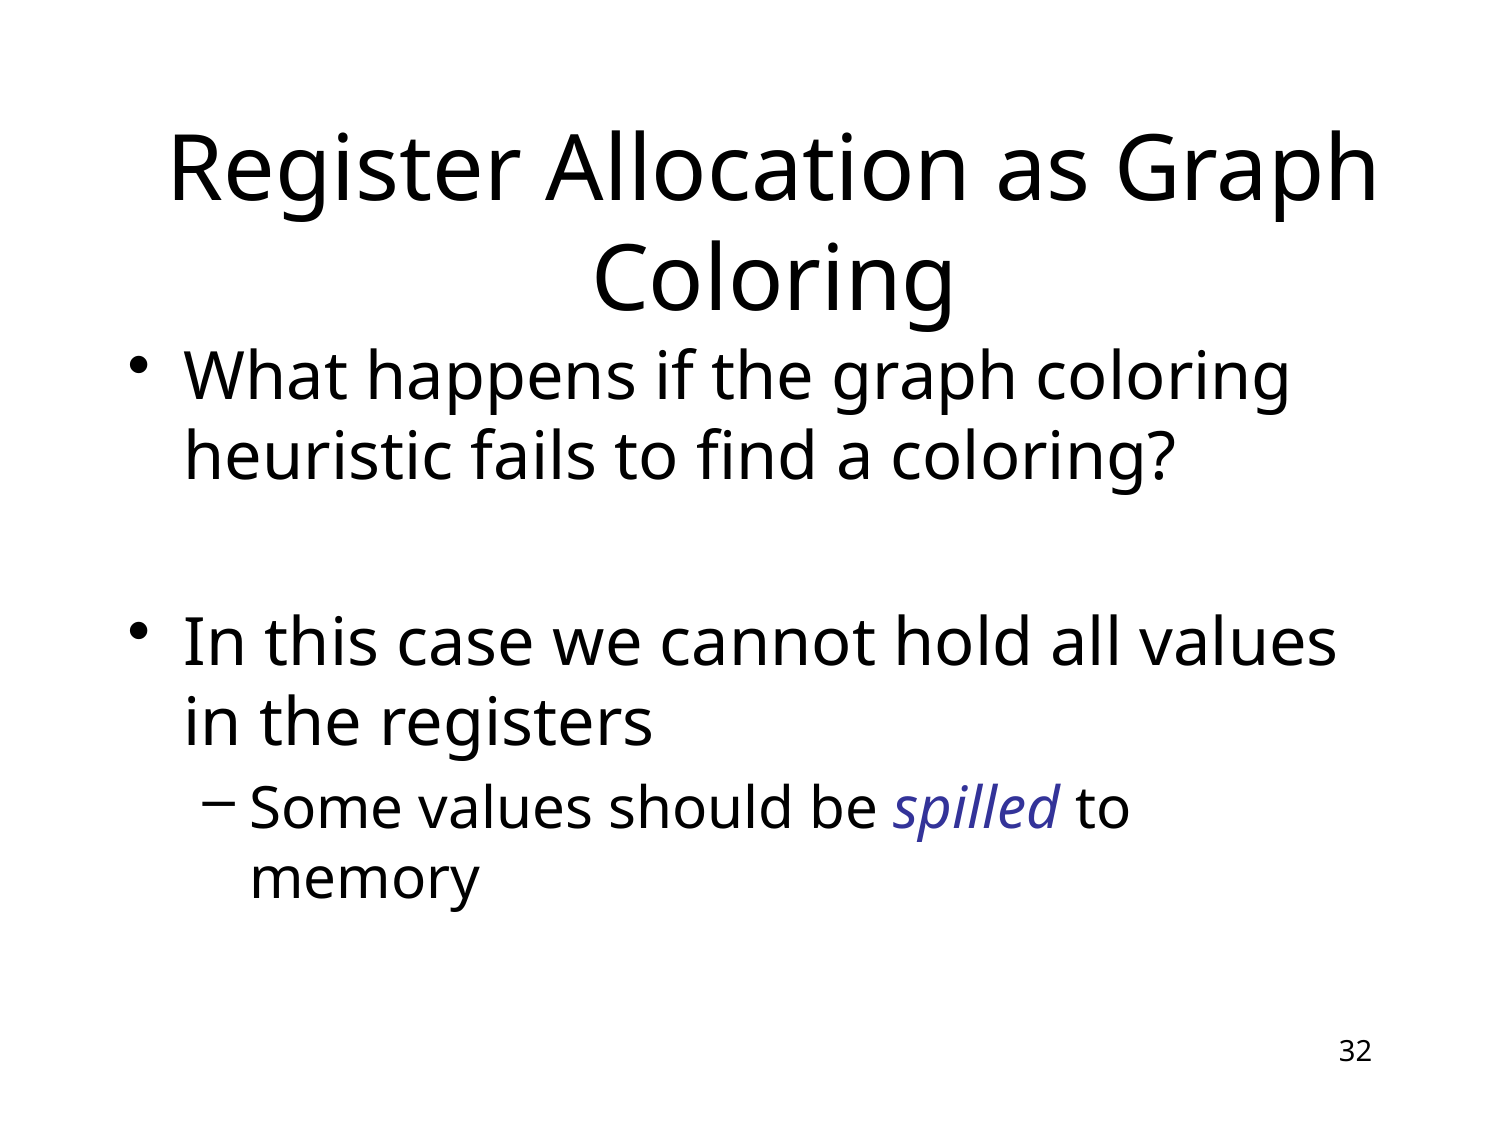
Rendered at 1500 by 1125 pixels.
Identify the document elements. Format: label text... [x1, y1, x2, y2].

list What happens if the graph coloring heuristic fails to find a coloring? In this case we cannot hold all values in the registers Some values should be spilled to memory [112, 324, 1388, 1001]
text_box Register Allocation as Graph Coloring [137, 125, 1413, 313]
slide_number 32 [1074, 1024, 1388, 1101]
